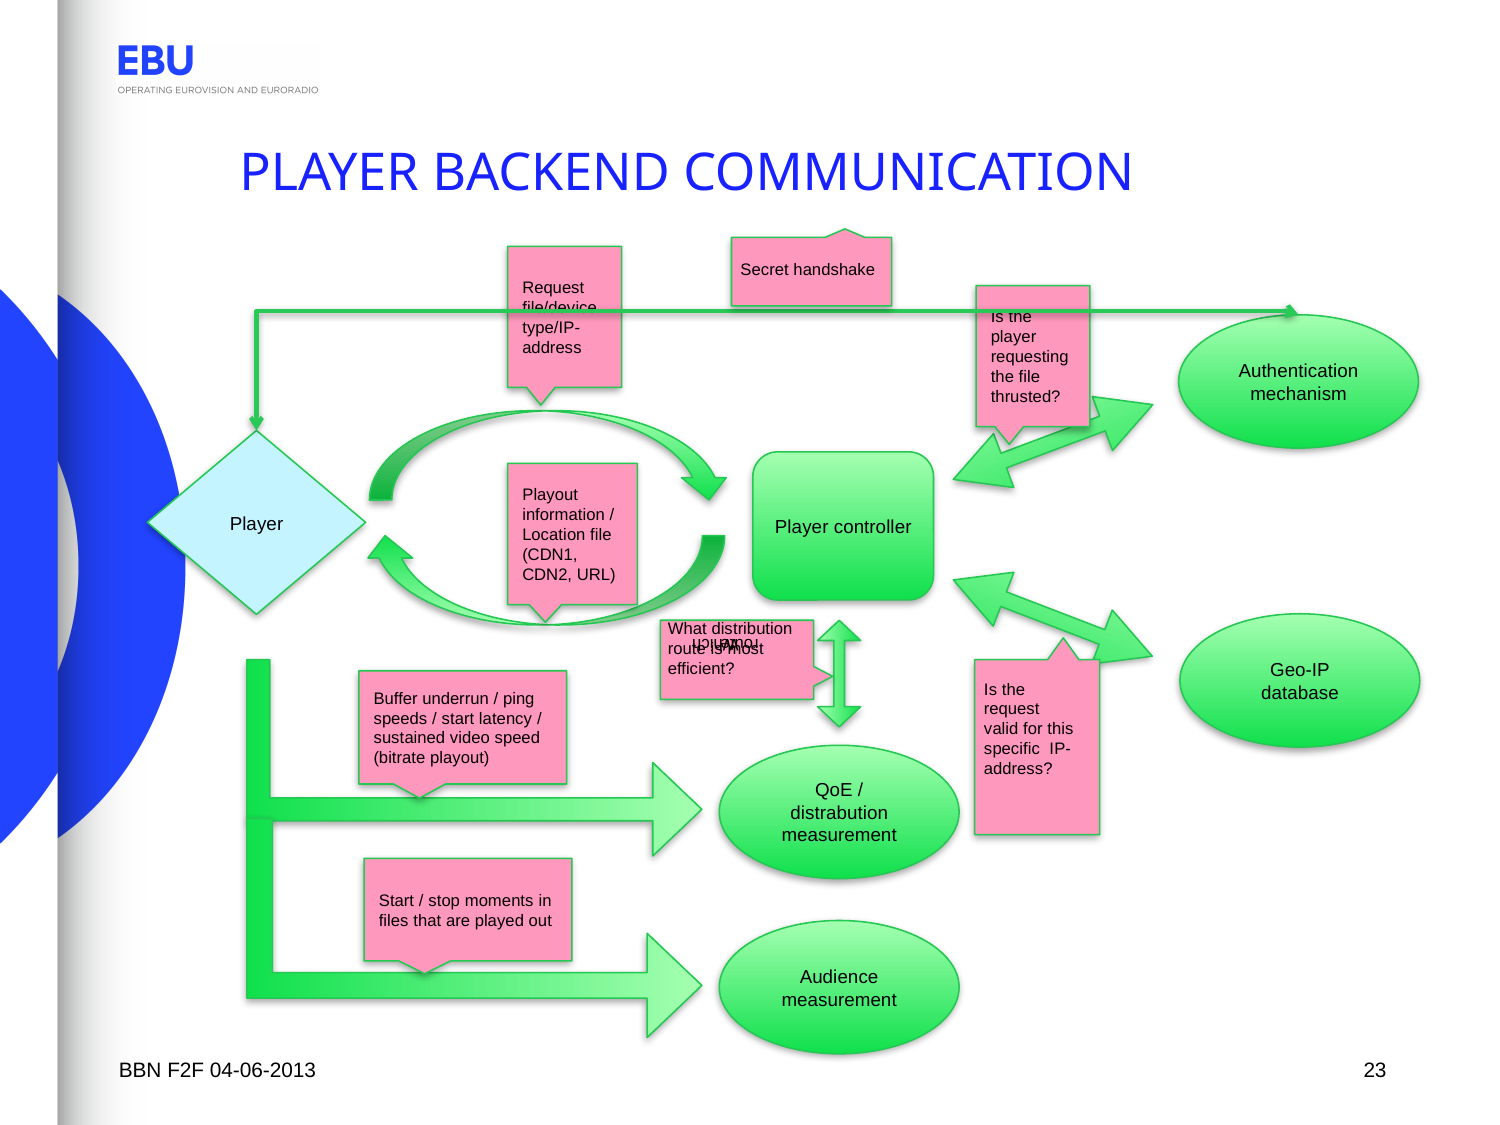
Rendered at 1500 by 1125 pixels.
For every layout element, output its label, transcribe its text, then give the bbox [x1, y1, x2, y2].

slide_number 23 [1280, 1062, 1387, 1117]
picture [0, 0, 1500, 1125]
footer BBN f2f 04-06-2013 [118, 1056, 931, 1117]
title Player backend communication [239, 138, 1387, 235]
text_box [147, 237, 1420, 1055]
